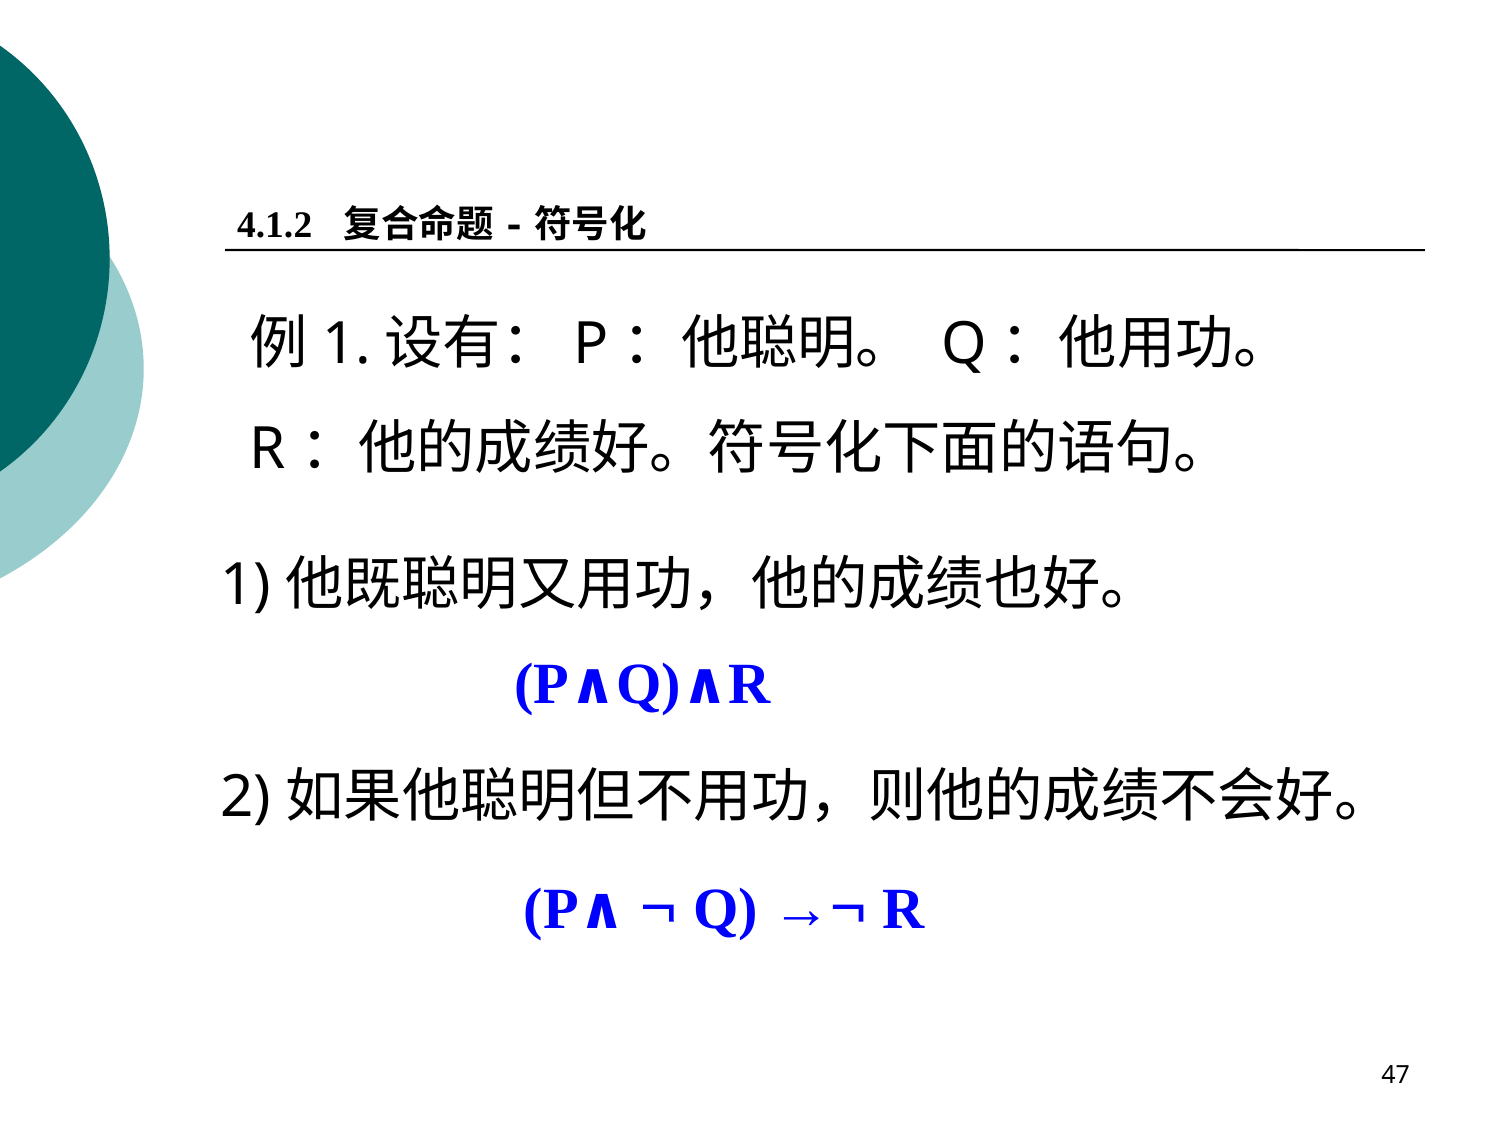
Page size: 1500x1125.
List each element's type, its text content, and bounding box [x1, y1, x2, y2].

text_box 2)如果他聪明但不用功，则他的成绩不会好。 [206, 750, 1421, 836]
text_box (P∧  Q) → R [509, 862, 940, 948]
text_box (P∧Q)∧R [485, 637, 1050, 723]
text_box 1)他既聪明又用功，他的成绩也好。 [190, 538, 1187, 625]
text_box 例1.设有：P：他聪明。 Q：他用功。 R：他的成绩好。符号化下面的语句。 [235, 262, 1413, 488]
text_box 4.1.2 复合命题-符号化 [222, 192, 850, 253]
slide_number 47 [1074, 1025, 1425, 1100]
